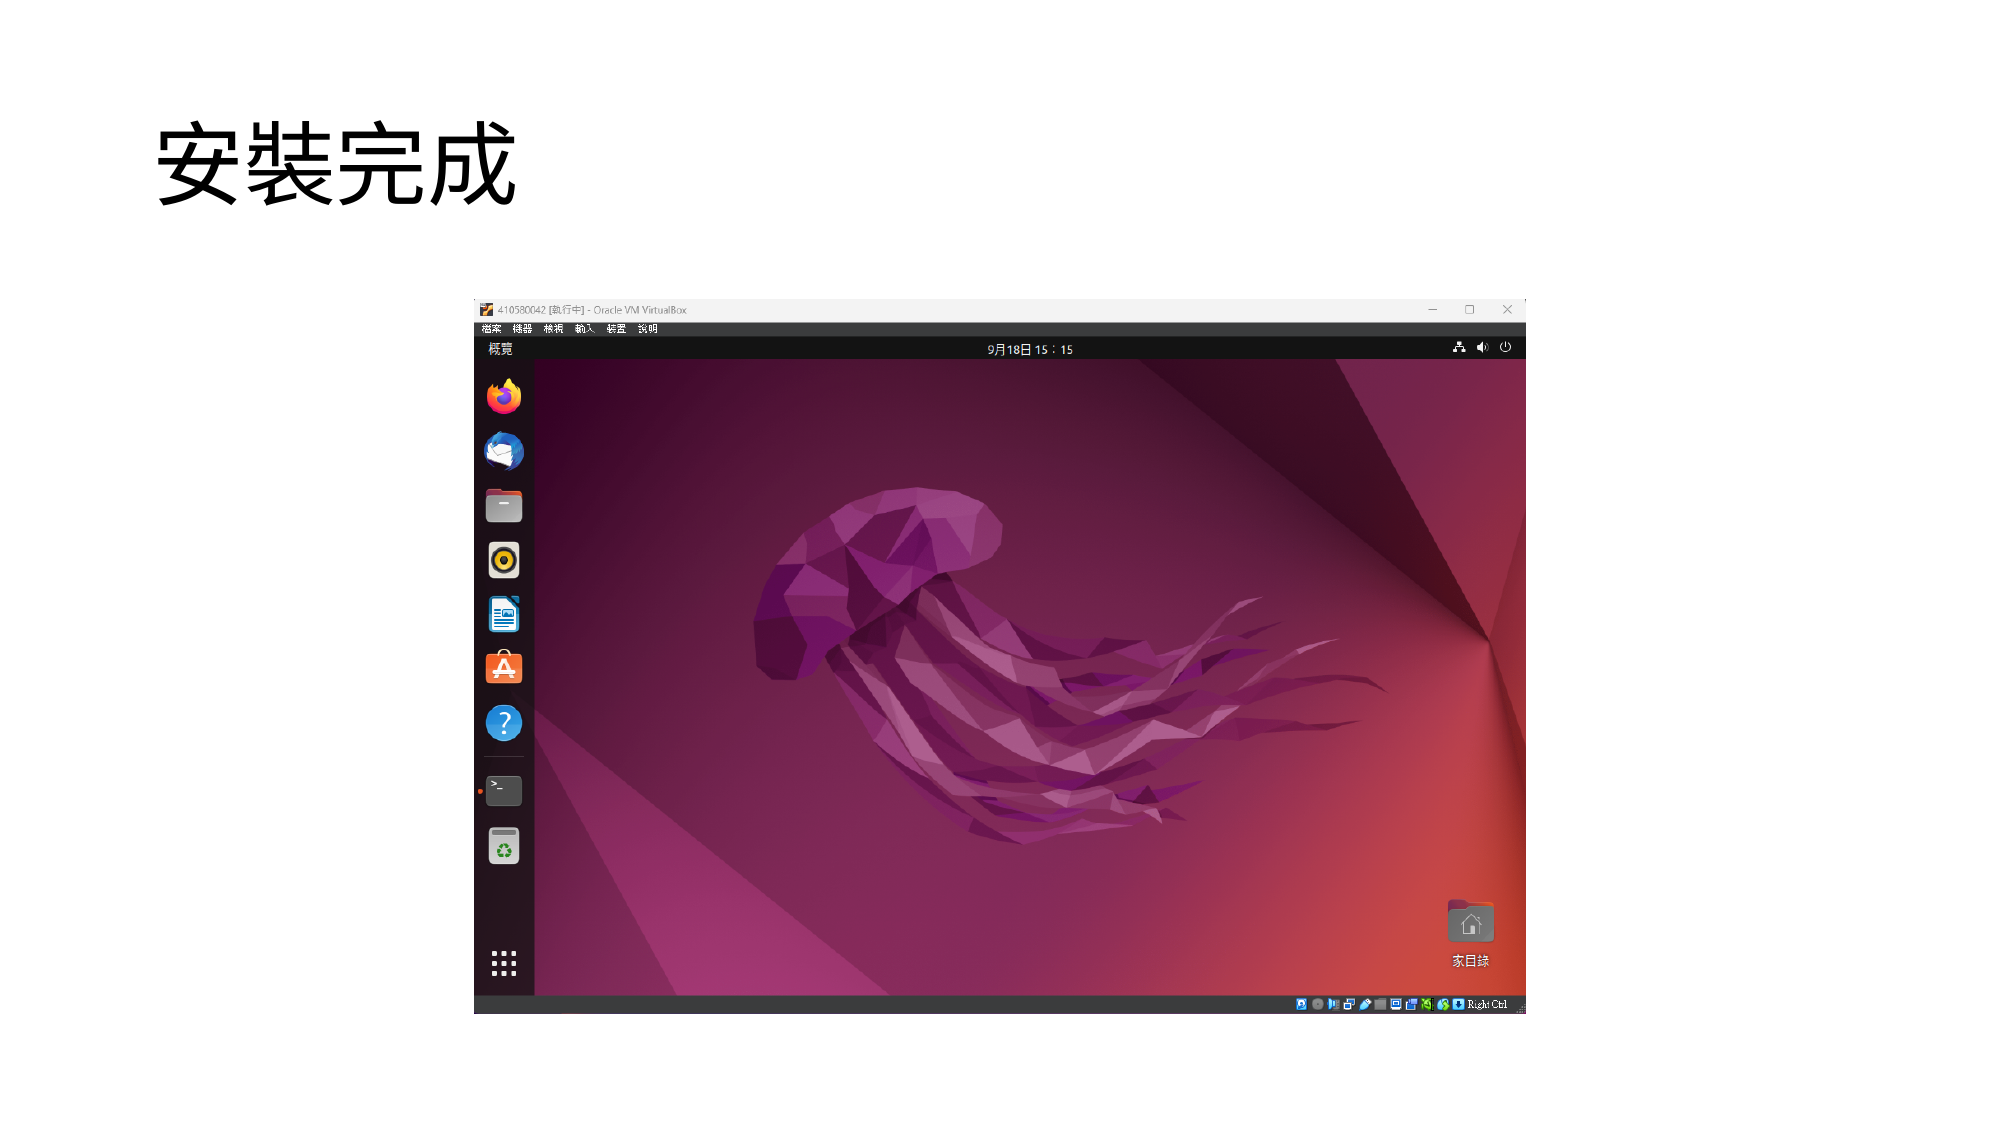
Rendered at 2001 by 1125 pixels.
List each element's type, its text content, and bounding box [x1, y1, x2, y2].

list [474, 299, 1526, 1014]
title 安裝完成 [137, 59, 1863, 278]
